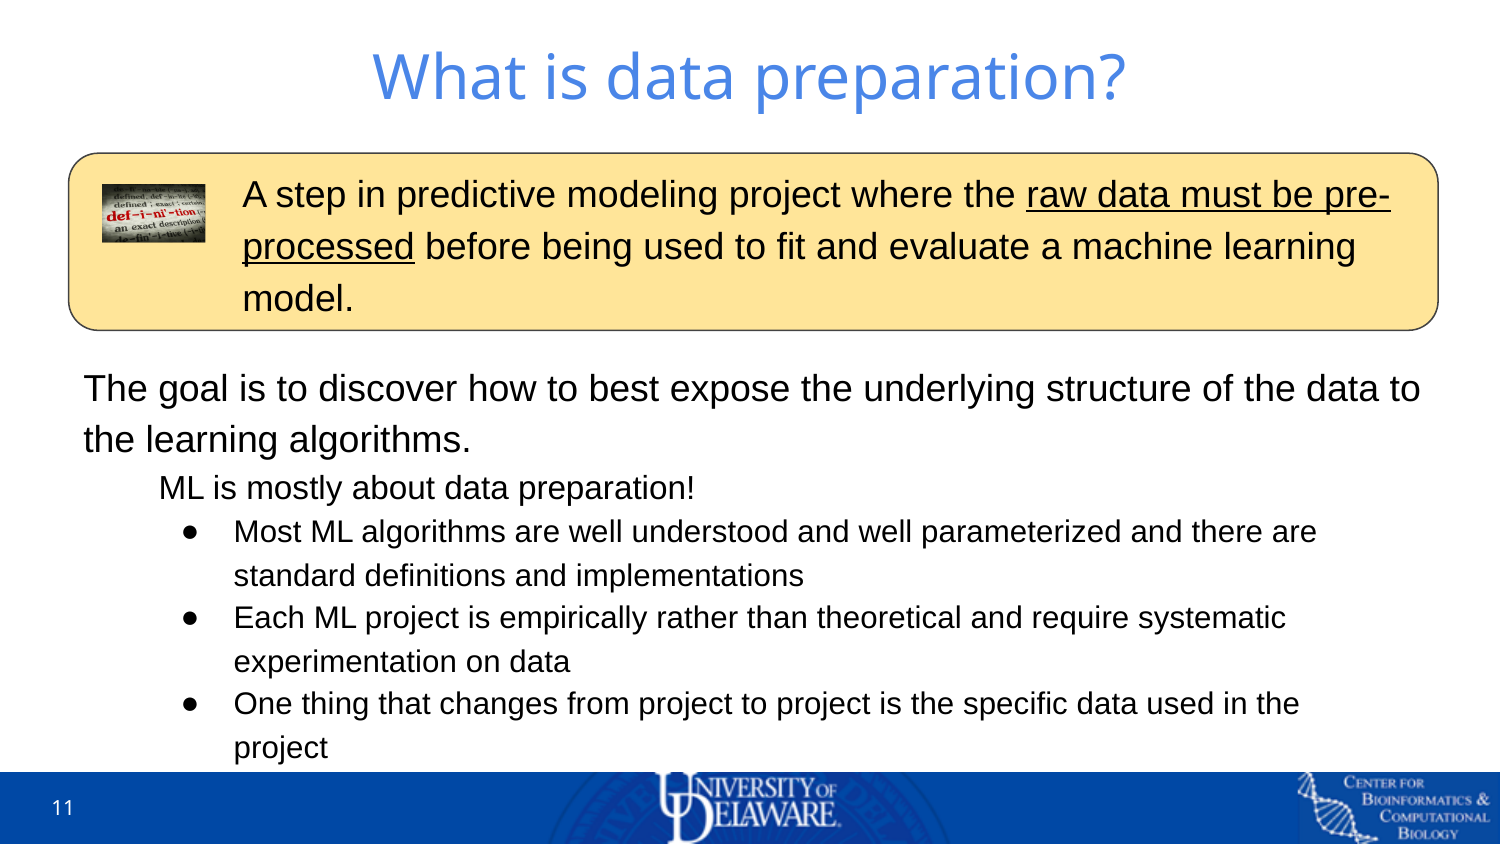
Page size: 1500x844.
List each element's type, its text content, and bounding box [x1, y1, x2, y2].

picture [89, 172, 216, 254]
text_box A step in predictive modeling project where the raw data must be pre-processed before being used to fit and evaluate a machine learning model. [68, 153, 1439, 331]
text_box The goal is to discover how to best expose the underlying structure of the data to the learning algorithms. [68, 349, 1467, 468]
text_box ML is mostly about data preparation! Most ML algorithms are well understood and well parameterized and there are standard definitions and implementations Each ML project is empirically rather than theoretical and require systematic experimentation on data One thing that changes from project to project is the specific data used in the project [68, 468, 1413, 771]
picture [0, 772, 1500, 844]
title What is data preparation? [51, 21, 1449, 122]
